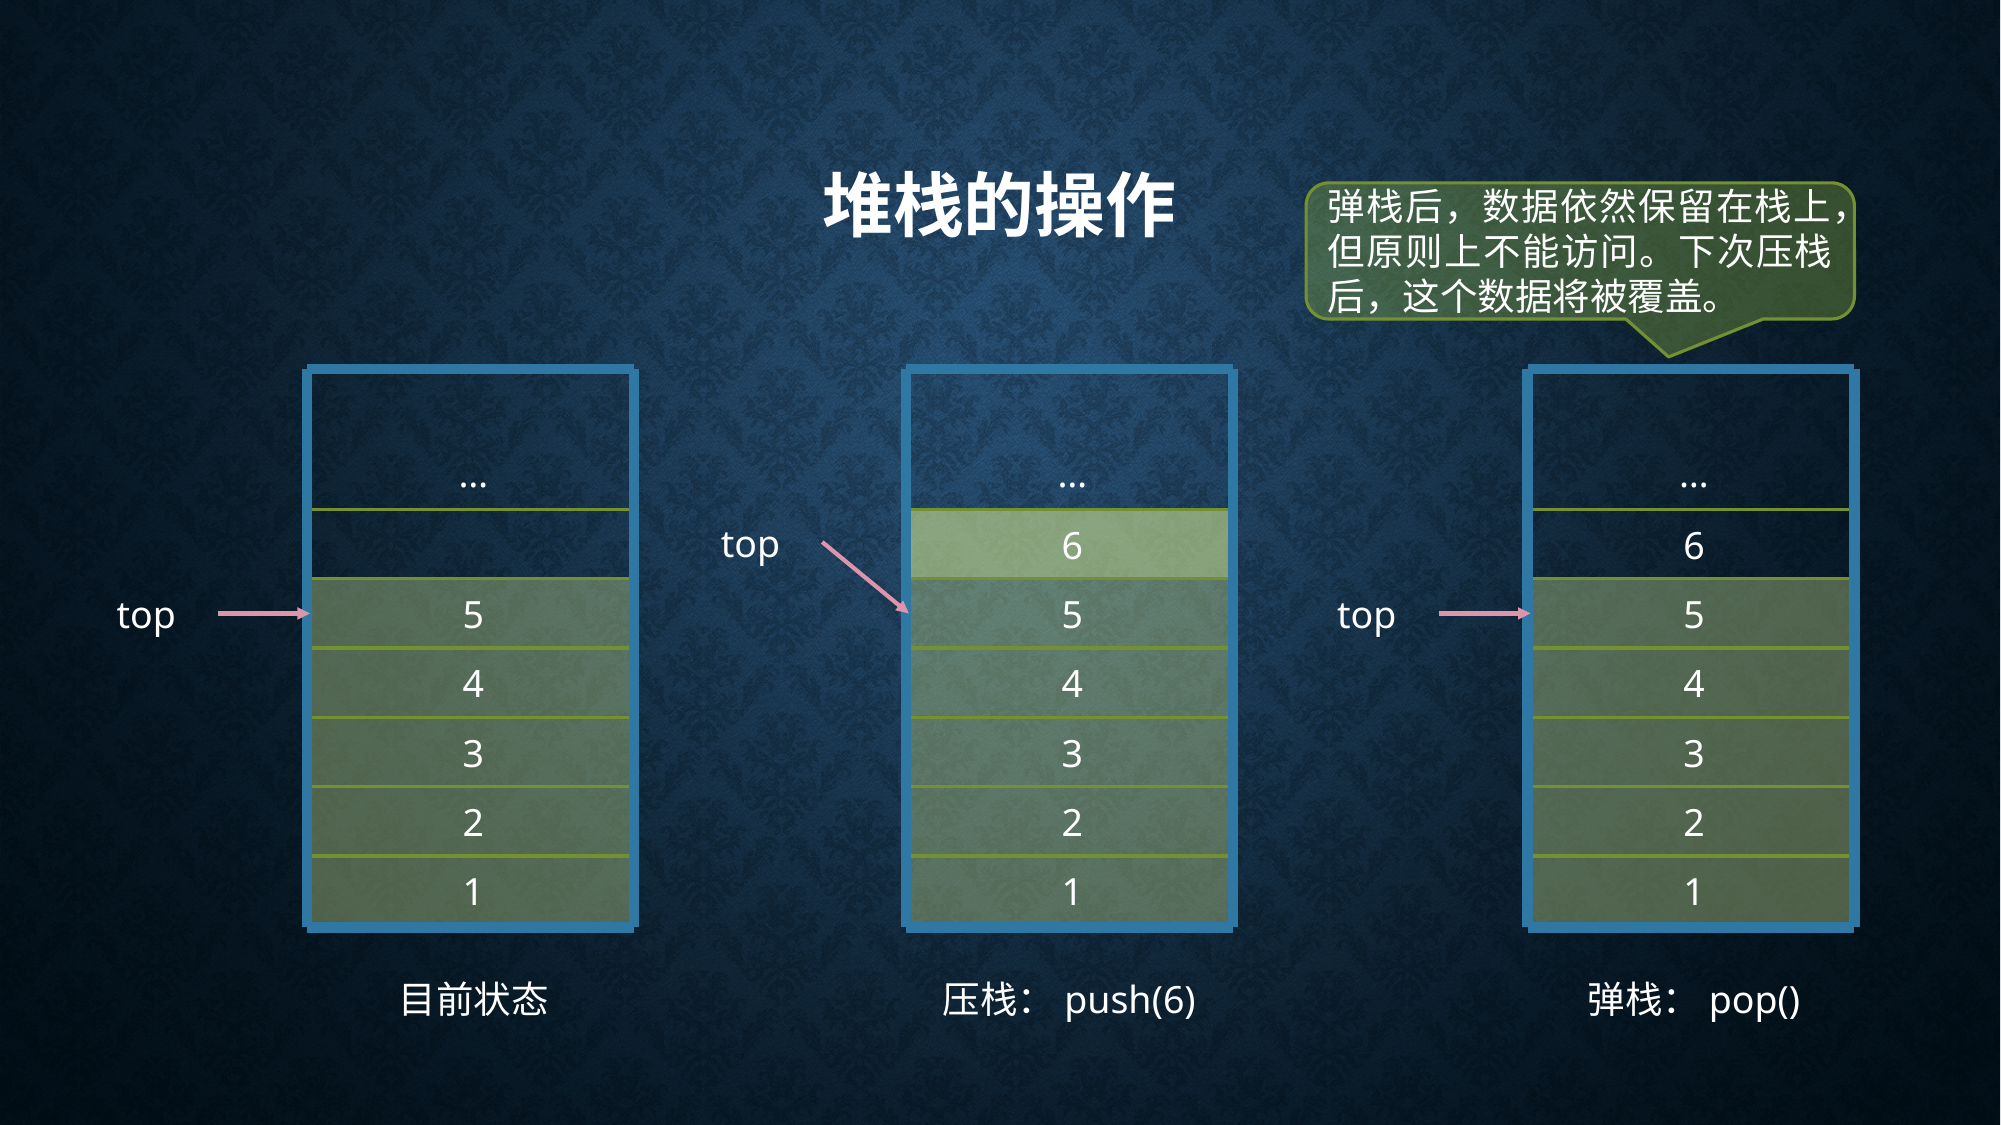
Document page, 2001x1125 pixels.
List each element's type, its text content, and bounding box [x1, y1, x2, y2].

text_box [1526, 368, 1855, 928]
title 堆栈的操作 [149, 99, 1849, 318]
text_box 目前状态 [363, 963, 583, 1035]
text_box 压栈：push(6) [904, 963, 1234, 1035]
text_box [905, 368, 1234, 928]
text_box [306, 368, 635, 928]
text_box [73, 578, 311, 649]
text_box 弹栈后，数据依然保留在栈上，但原则上不能访问。下次压栈后，这个数据将被覆盖。 [1304, 181, 1857, 359]
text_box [678, 506, 905, 578]
text_box top [1293, 577, 1440, 650]
text_box 弹栈：pop() [1538, 963, 1850, 1035]
